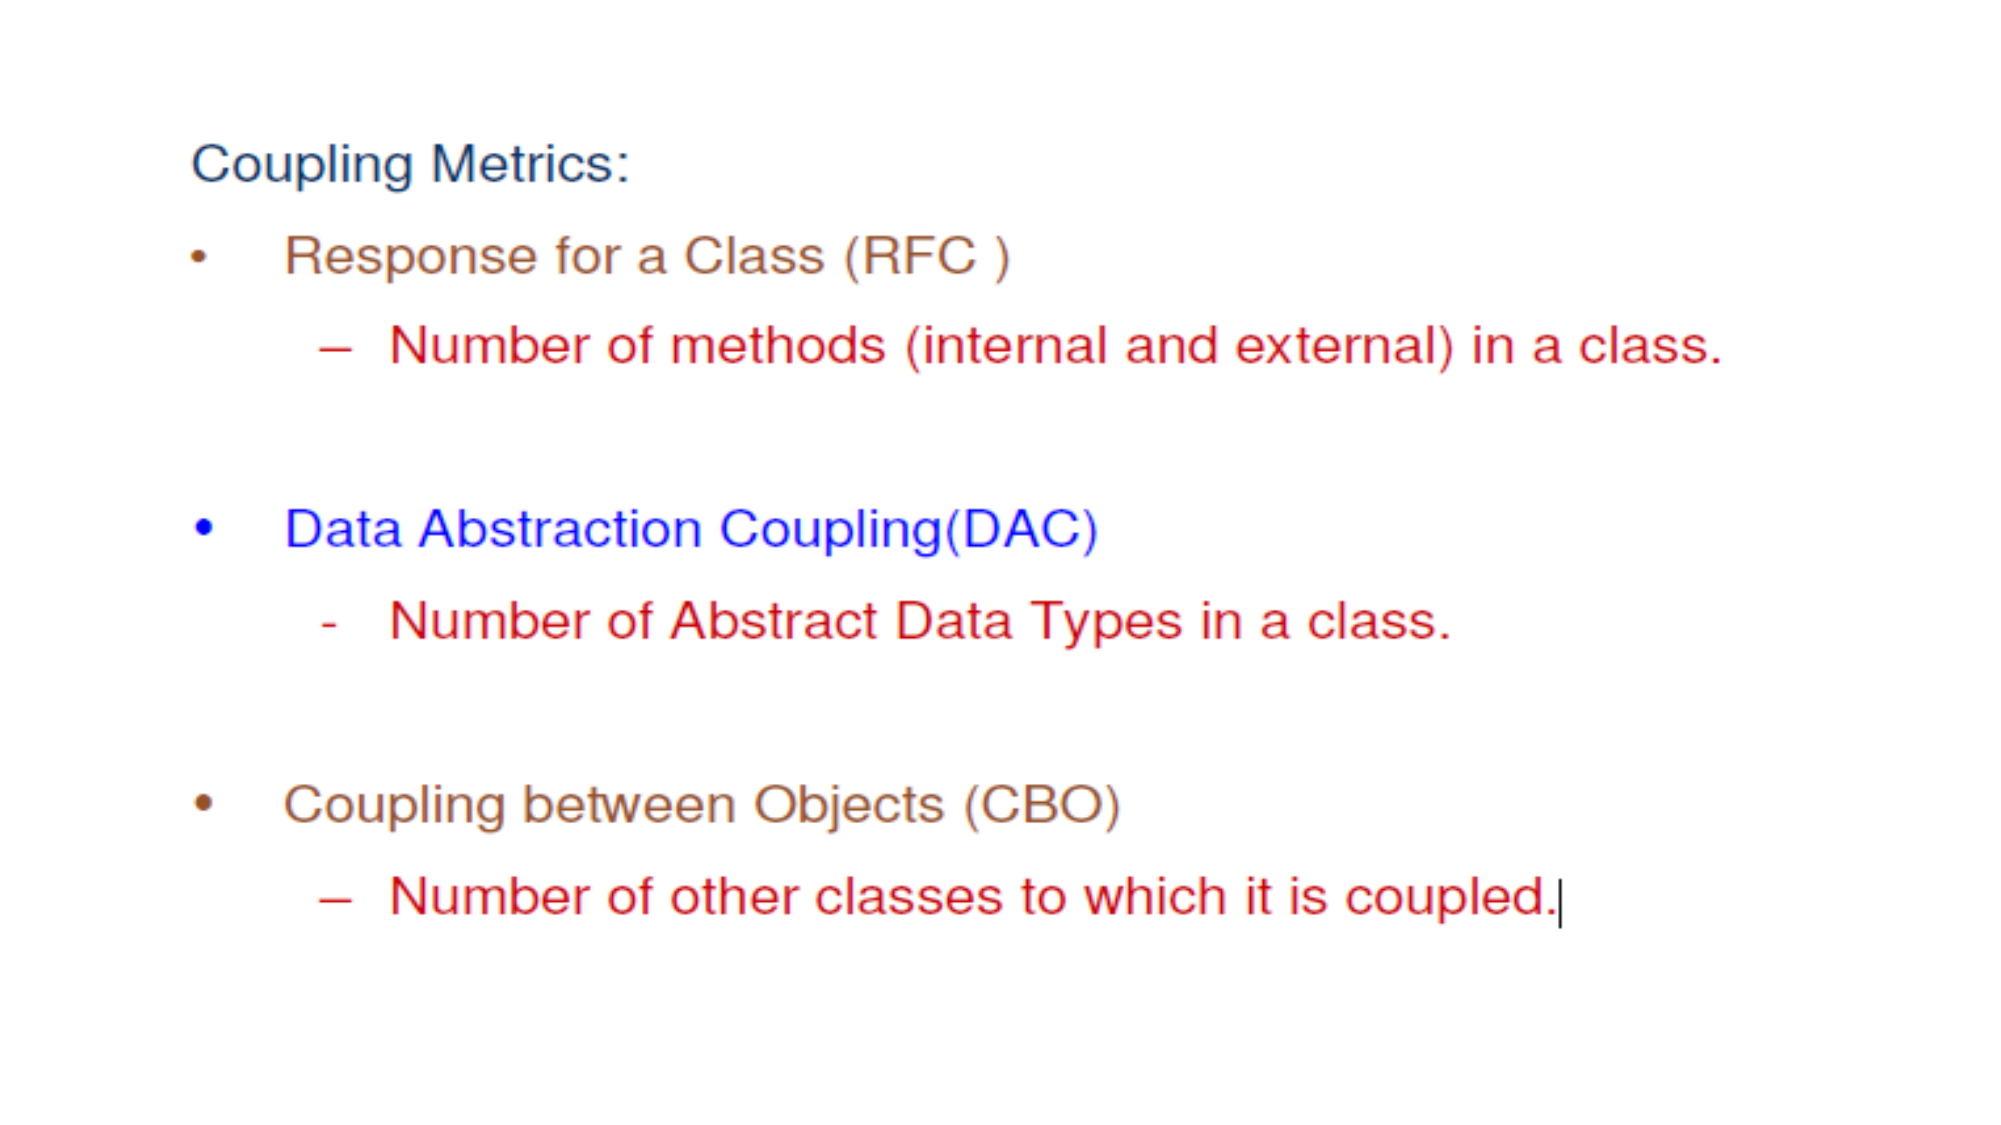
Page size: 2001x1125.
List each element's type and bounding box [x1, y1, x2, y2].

picture [129, 133, 1796, 995]
